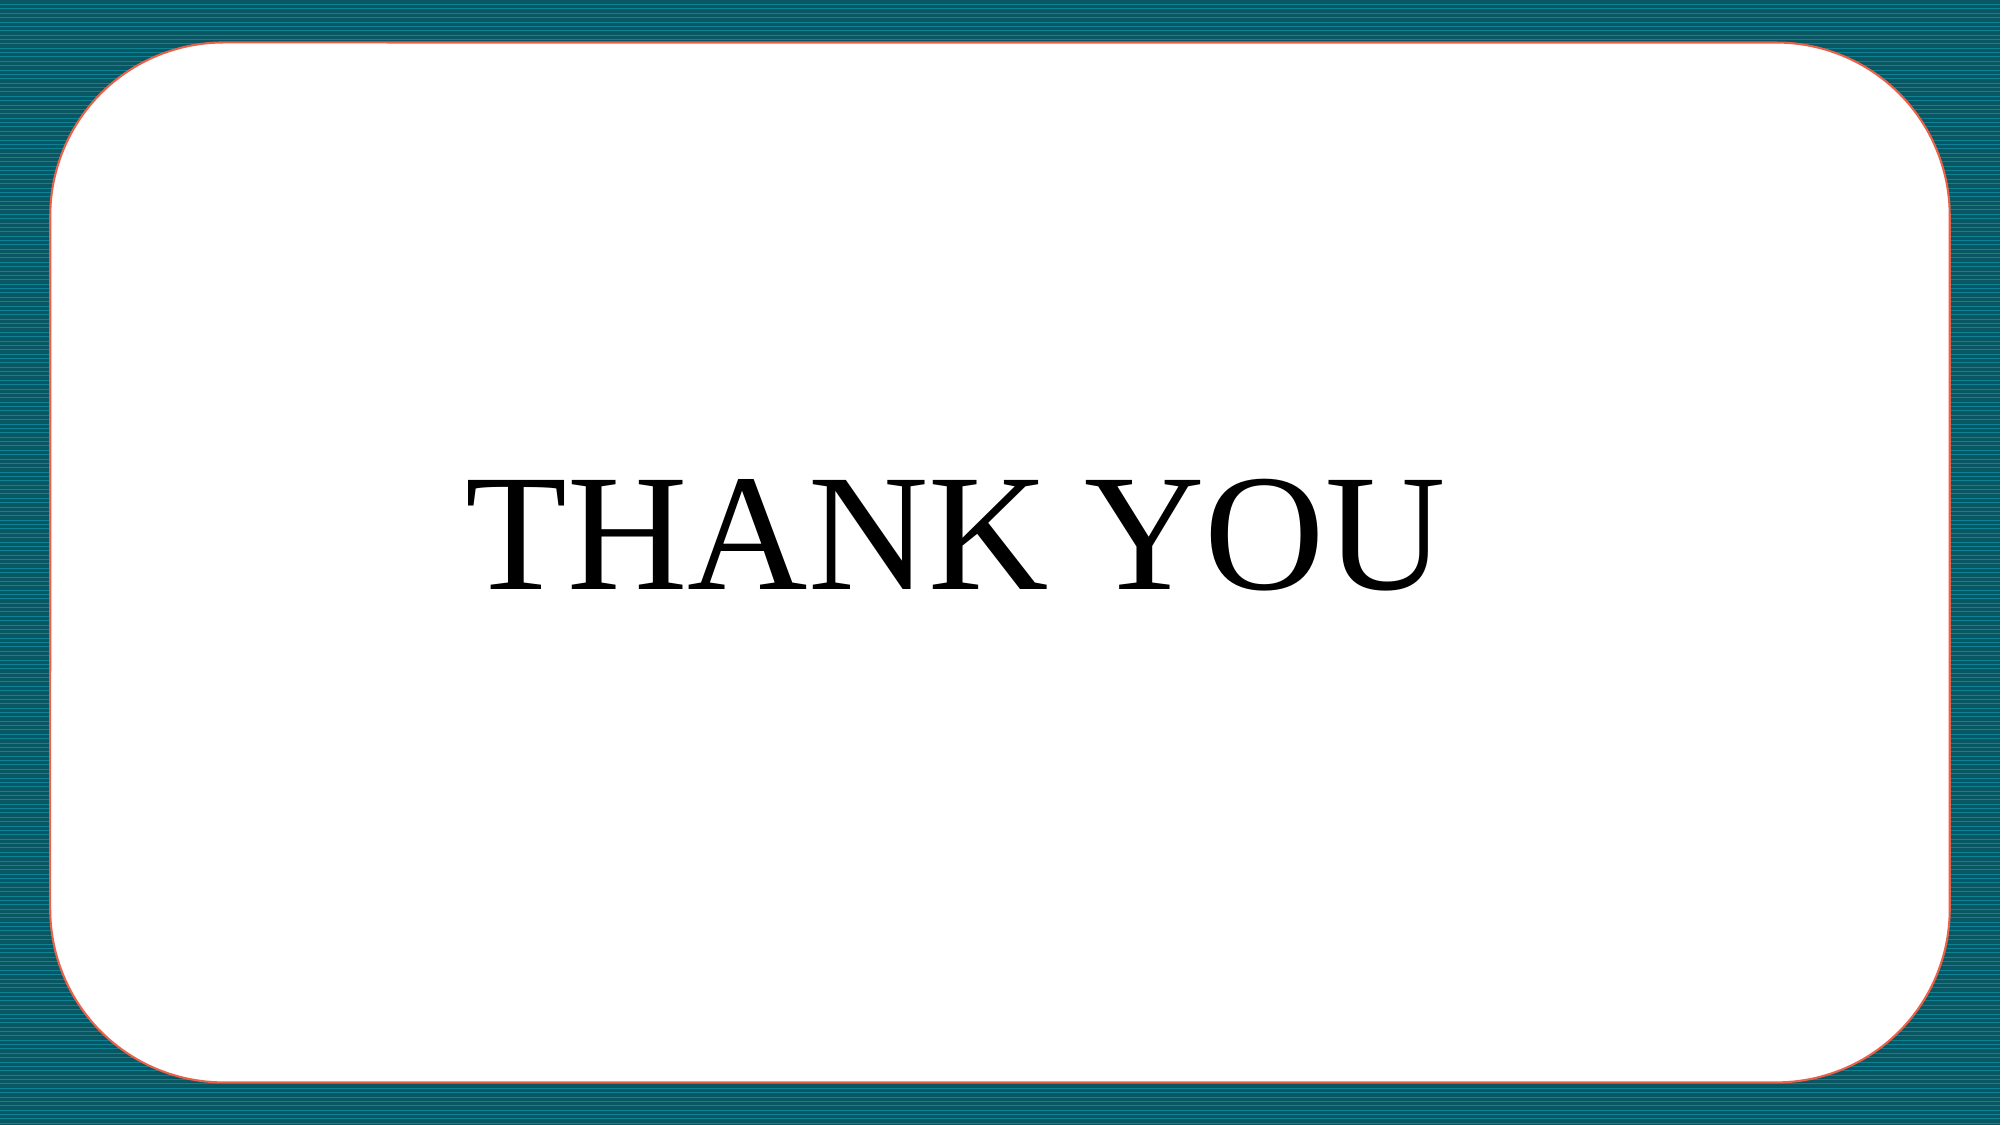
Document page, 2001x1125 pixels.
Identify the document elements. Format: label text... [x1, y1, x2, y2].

text_box [49, 41, 1951, 1084]
text_box THANK YOU [451, 415, 1549, 631]
